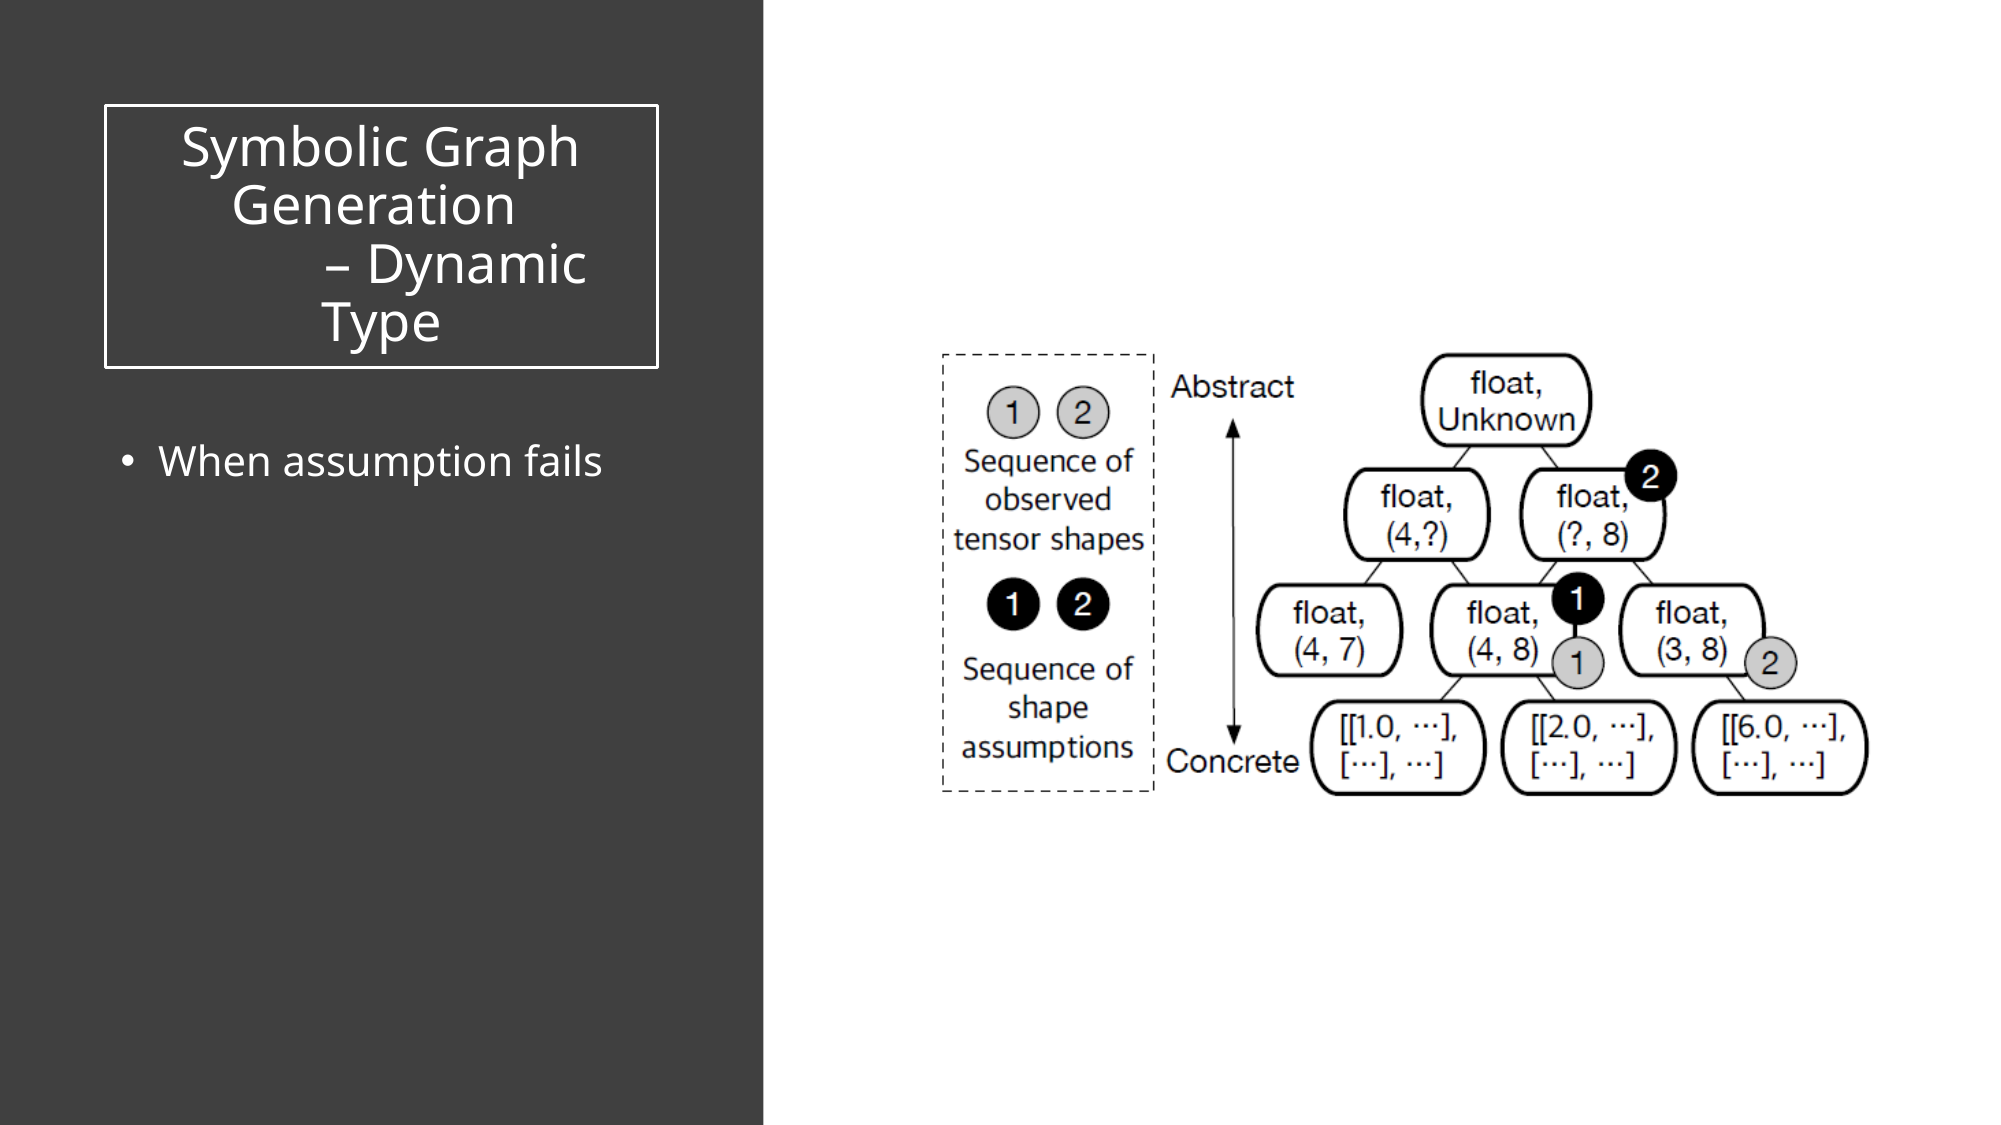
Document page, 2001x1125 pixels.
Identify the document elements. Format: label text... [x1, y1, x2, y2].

list When assumption fails [105, 432, 658, 994]
title Symbolic Graph Generation – Dynamic Type [105, 105, 658, 368]
picture [869, 261, 1895, 837]
text_box [0, 0, 764, 1125]
